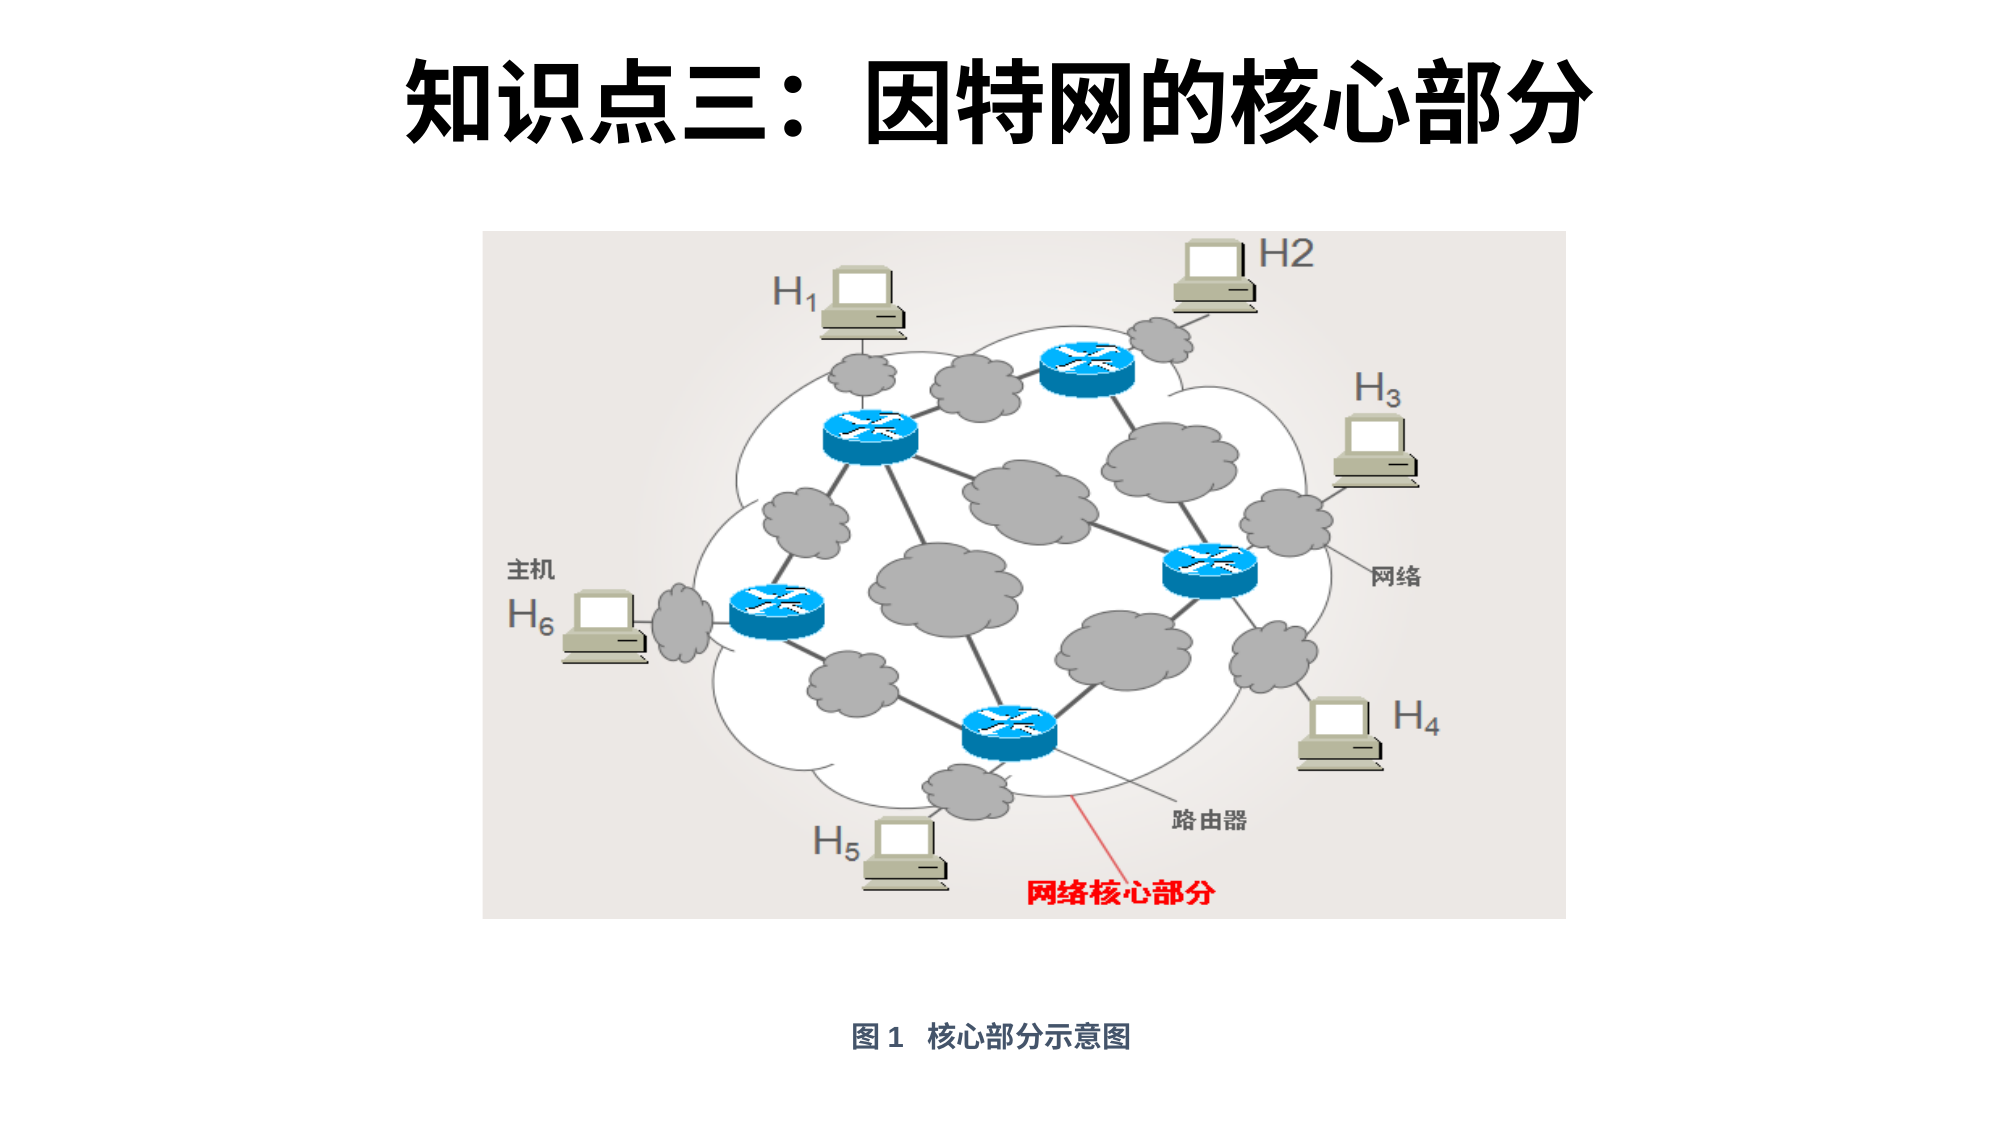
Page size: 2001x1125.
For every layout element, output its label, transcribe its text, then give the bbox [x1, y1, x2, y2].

picture [482, 231, 1566, 919]
text_box 图1 核心部分示意图 [704, 1011, 1279, 1062]
title 知识点三：因特网的核心部分 [326, 31, 1675, 184]
